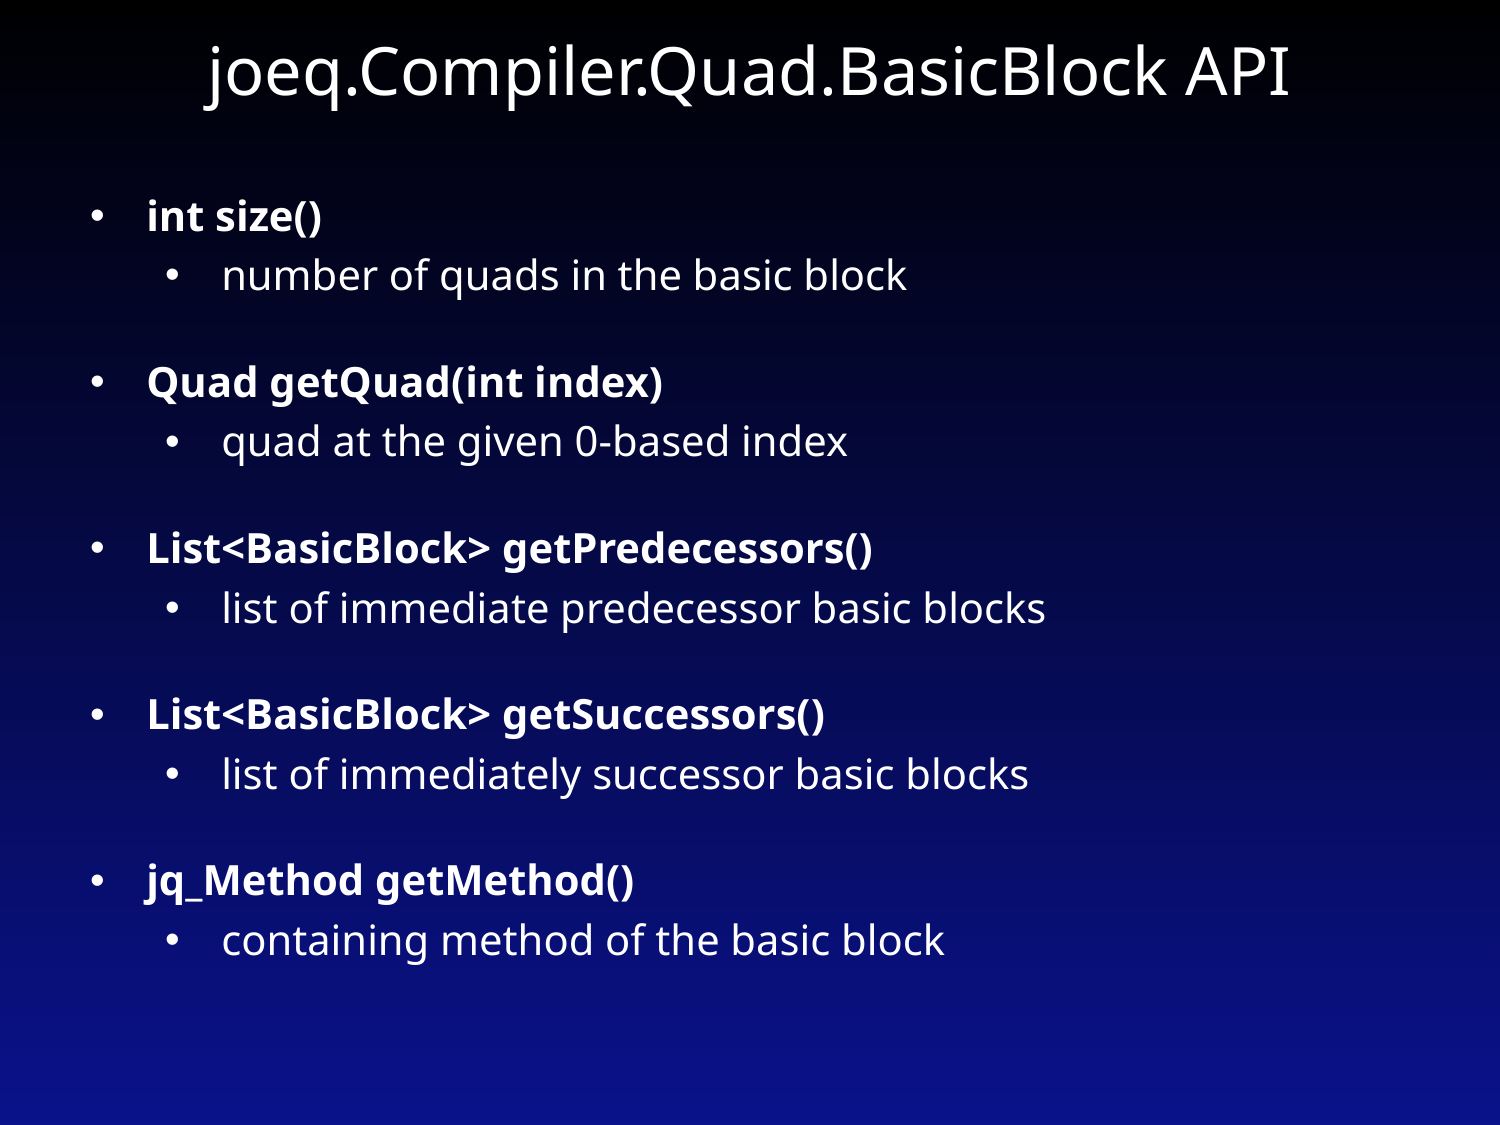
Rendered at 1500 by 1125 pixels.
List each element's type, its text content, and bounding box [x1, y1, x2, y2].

title joeq.Compiler.Quad.BasicBlock API [0, 12, 1500, 125]
list int size() number of quads in the basic block Quad getQuad(int index) quad at the given 0-based index List<BasicBlock> getPredecessors() list of immediate predecessor basic blocks List<BasicBlock> getSuccessors() list of immediately successor basic blocks jq_Method getMethod() containing method of the basic block [75, 187, 1388, 1063]
